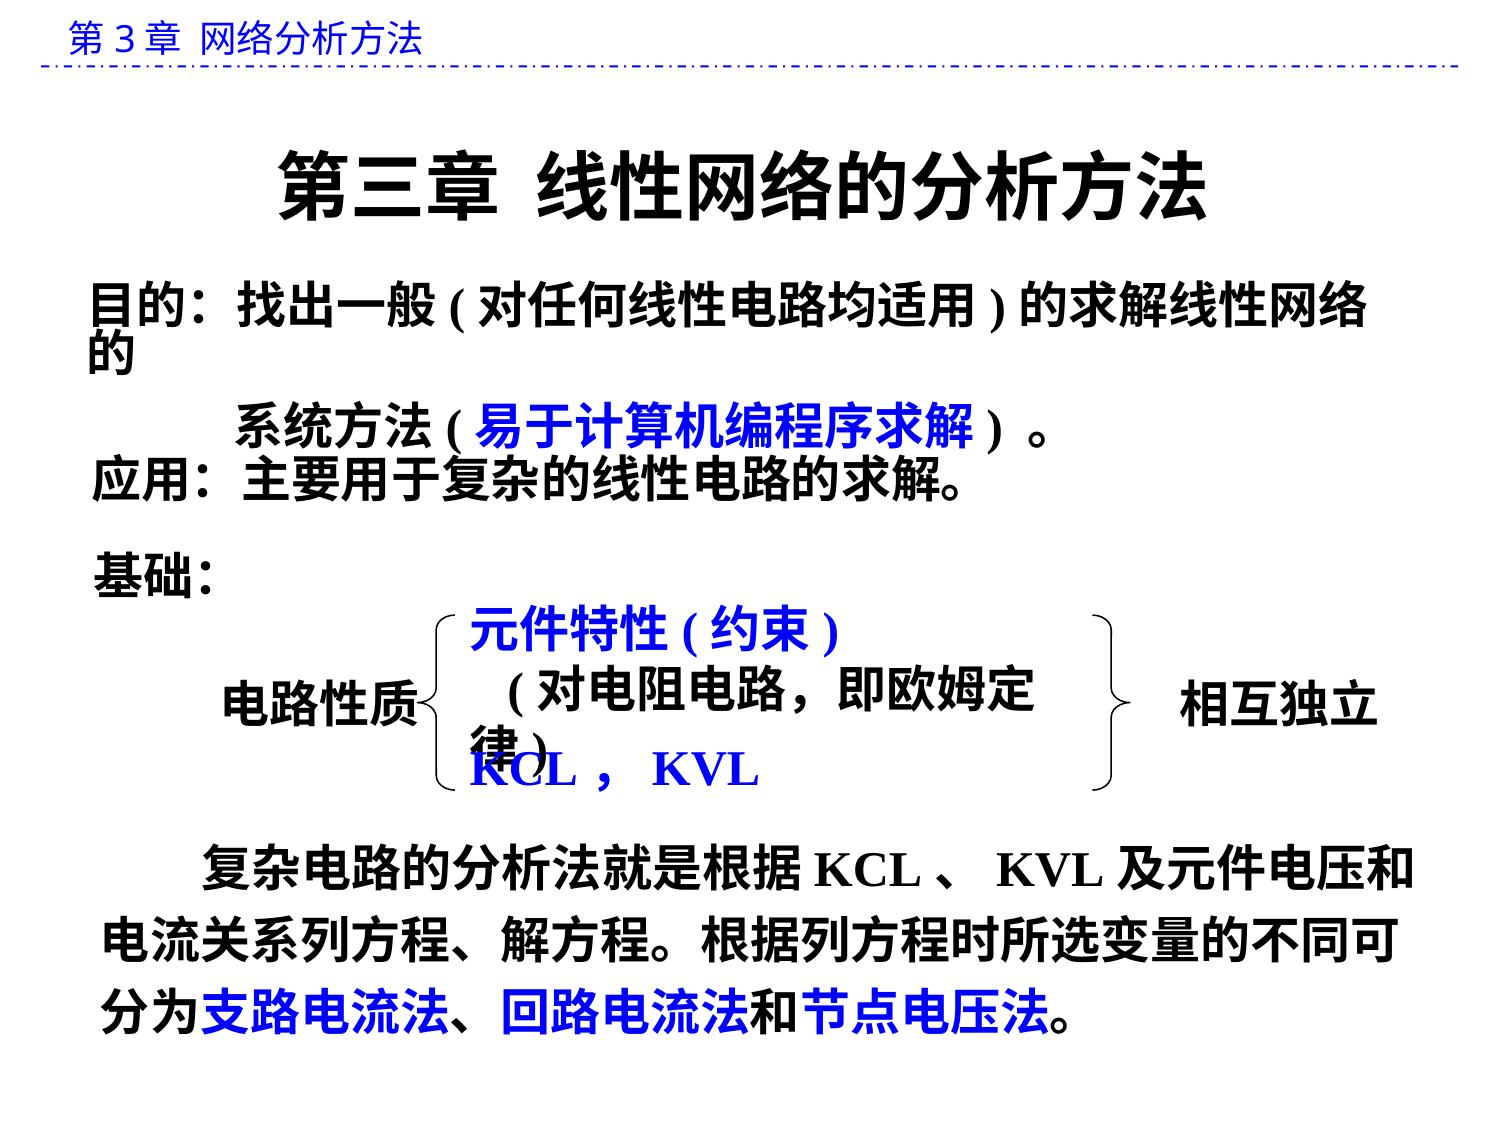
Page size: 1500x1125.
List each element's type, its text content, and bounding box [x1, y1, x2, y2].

text_box [1092, 615, 1130, 791]
text_box 元件特性(约束) (对电阻电路，即欧姆定律) [454, 590, 1115, 785]
text_box KCL，KVL [454, 727, 938, 803]
text_box 应用：主要用于复杂的线性电路的求解。 [76, 440, 1427, 516]
text_box 相互独立 [1165, 665, 1395, 740]
text_box 电路性质 [204, 665, 436, 740]
text_box [417, 615, 455, 791]
text_box 第三章 线性网络的分析方法 [81, 132, 1404, 237]
text_box 复杂电路的分析法就是根据KCL、KVL及元件电压和电流关系列方程、解方程。根据列方程时所选变量的不同可分为支路电流法、回路电流法和节点电压法。 [85, 816, 1461, 1048]
text_box 基础： [78, 536, 357, 612]
text_box 目的：找出一般(对任何线性电路均适用)的求解线性网络的 系统方法(易于计算机编程序求解) 。 [71, 278, 1429, 462]
